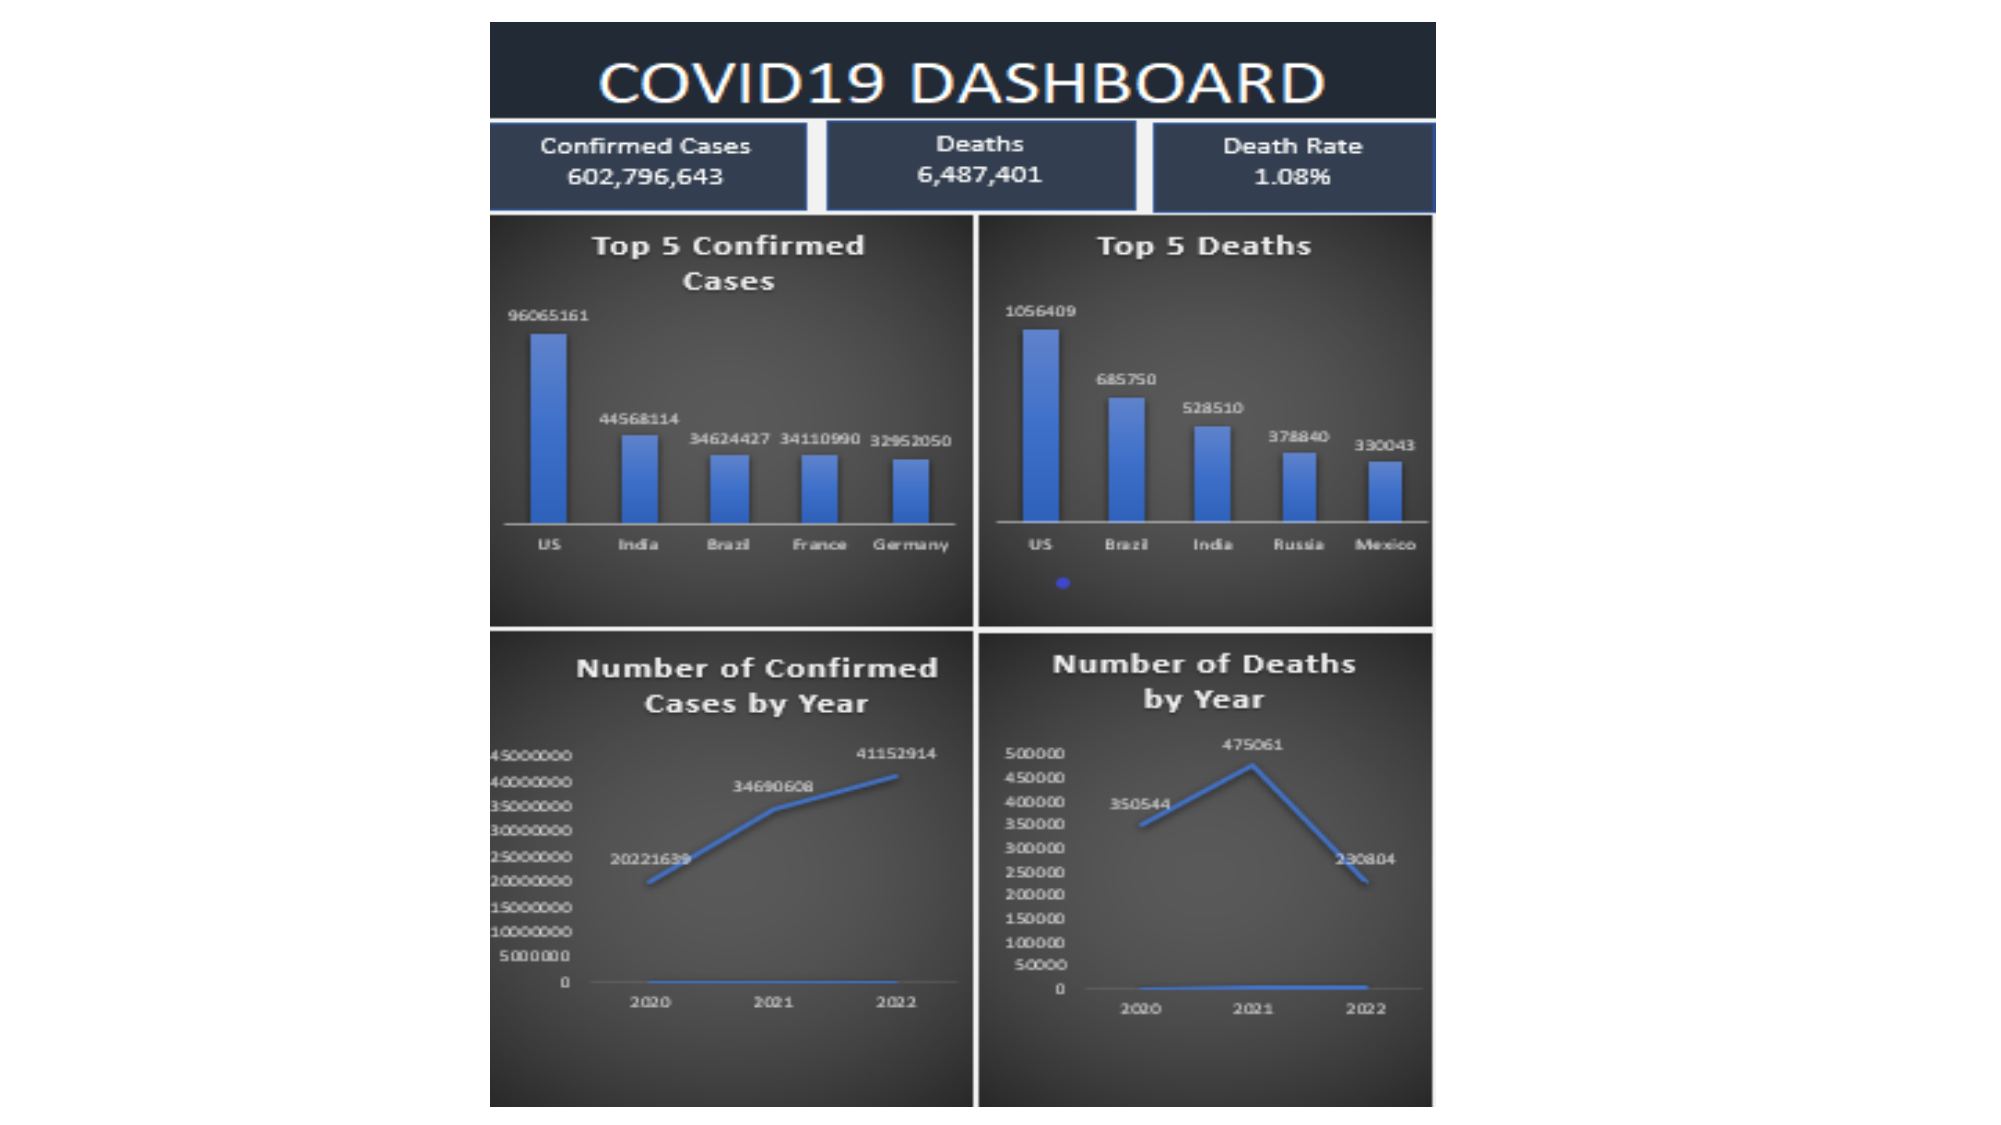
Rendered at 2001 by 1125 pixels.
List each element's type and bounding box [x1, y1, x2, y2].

picture [490, 22, 1436, 1107]
